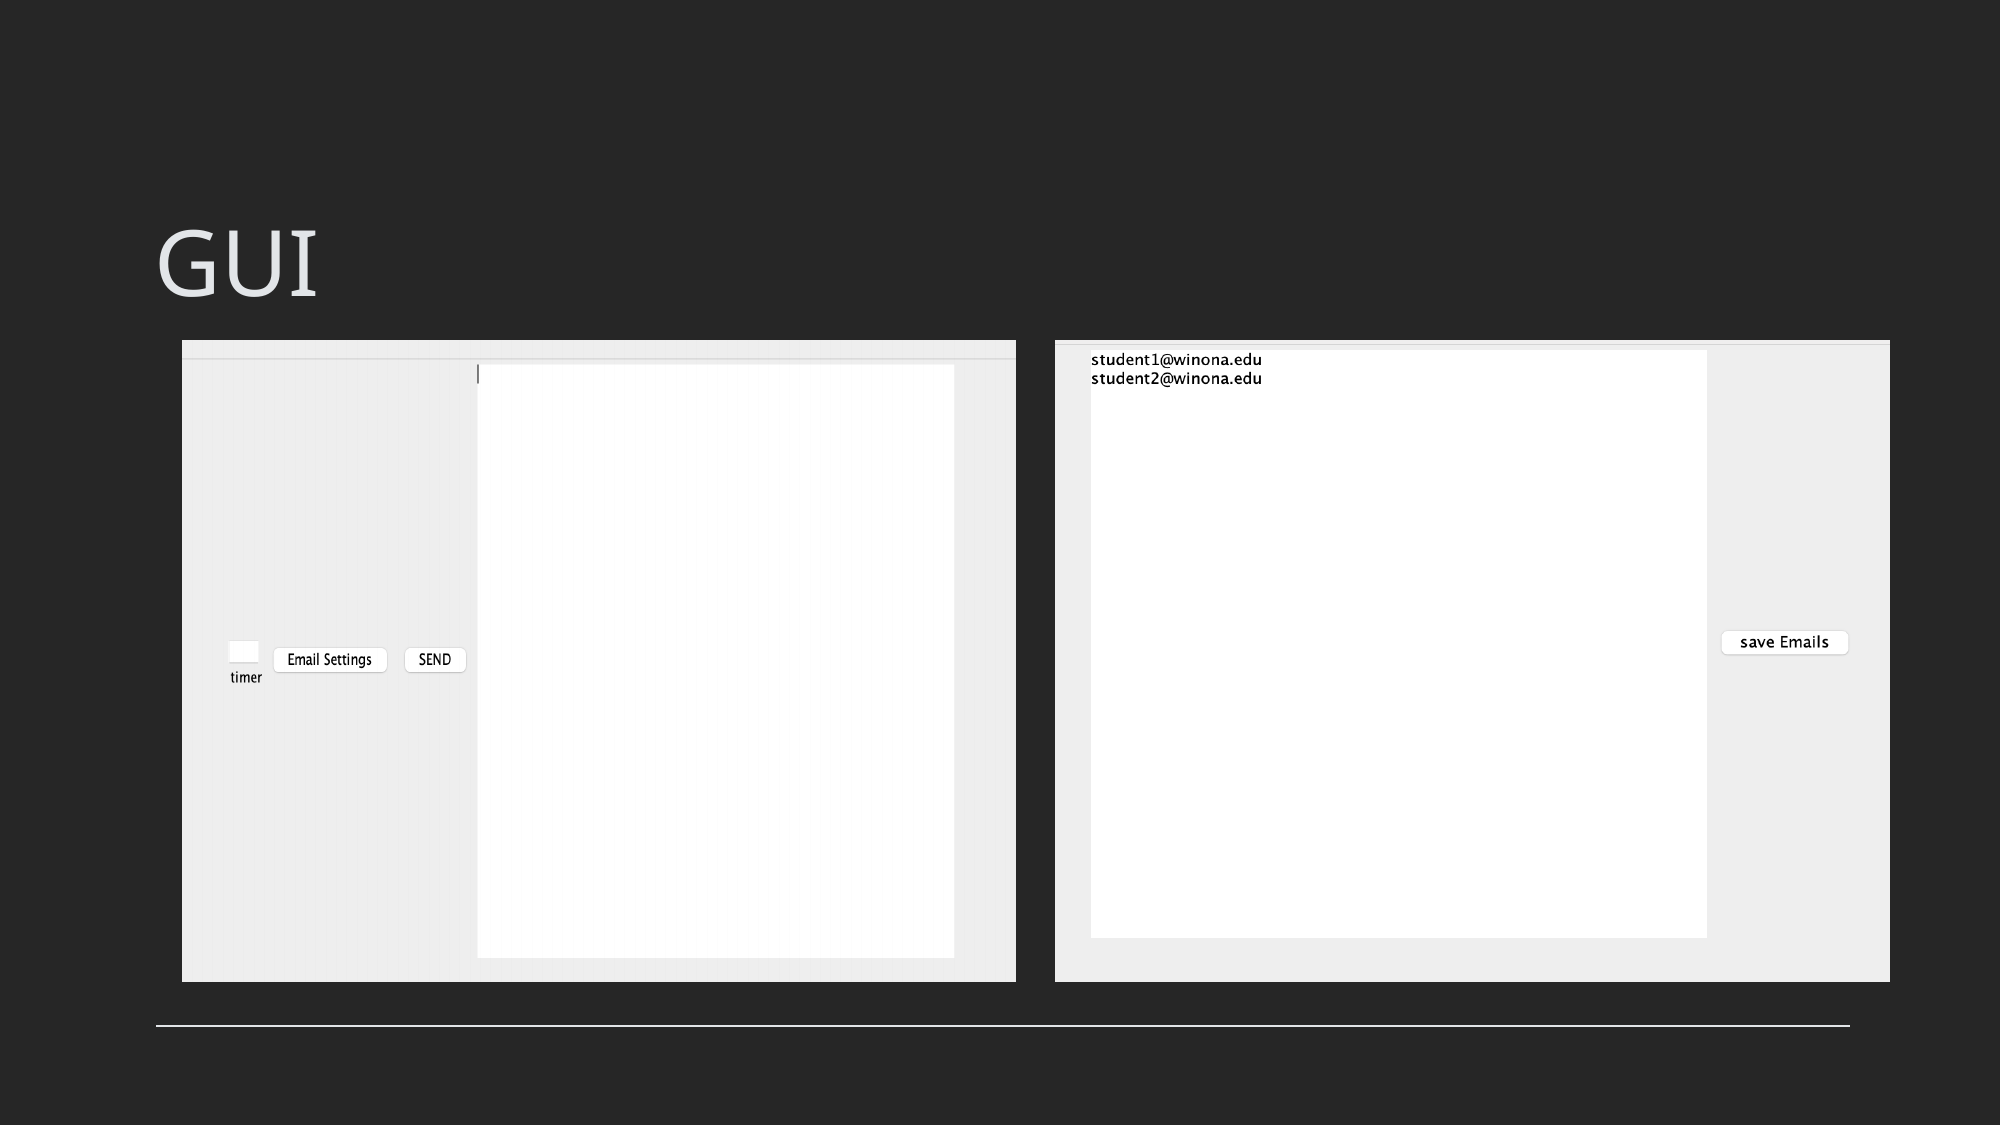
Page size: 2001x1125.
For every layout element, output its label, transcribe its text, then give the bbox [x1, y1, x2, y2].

picture [1055, 340, 1890, 982]
title GUI [139, 143, 1850, 322]
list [182, 340, 1016, 982]
